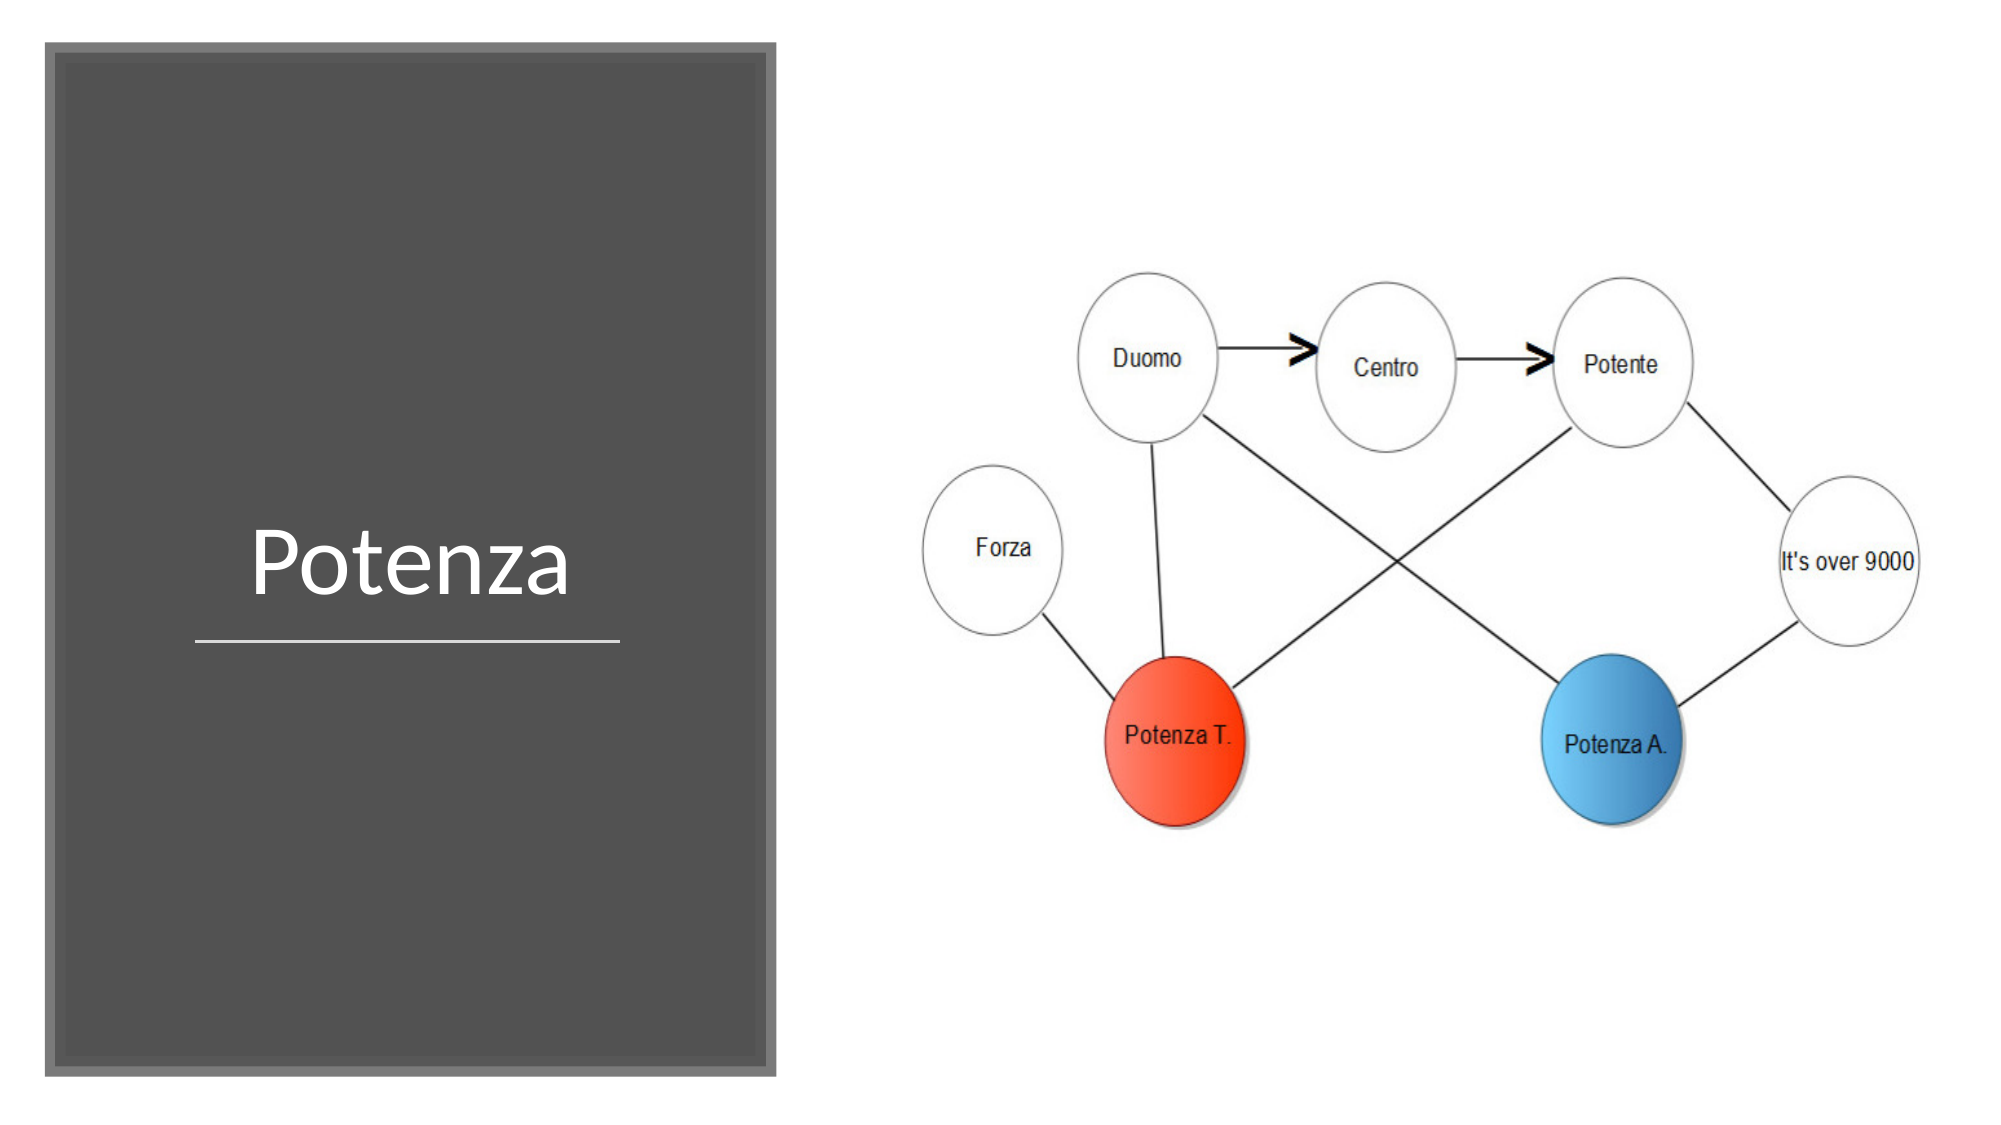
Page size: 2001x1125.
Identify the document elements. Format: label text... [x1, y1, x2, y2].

text_box [55, 52, 766, 1067]
picture [905, 267, 1945, 852]
title Potenza [110, 149, 711, 624]
